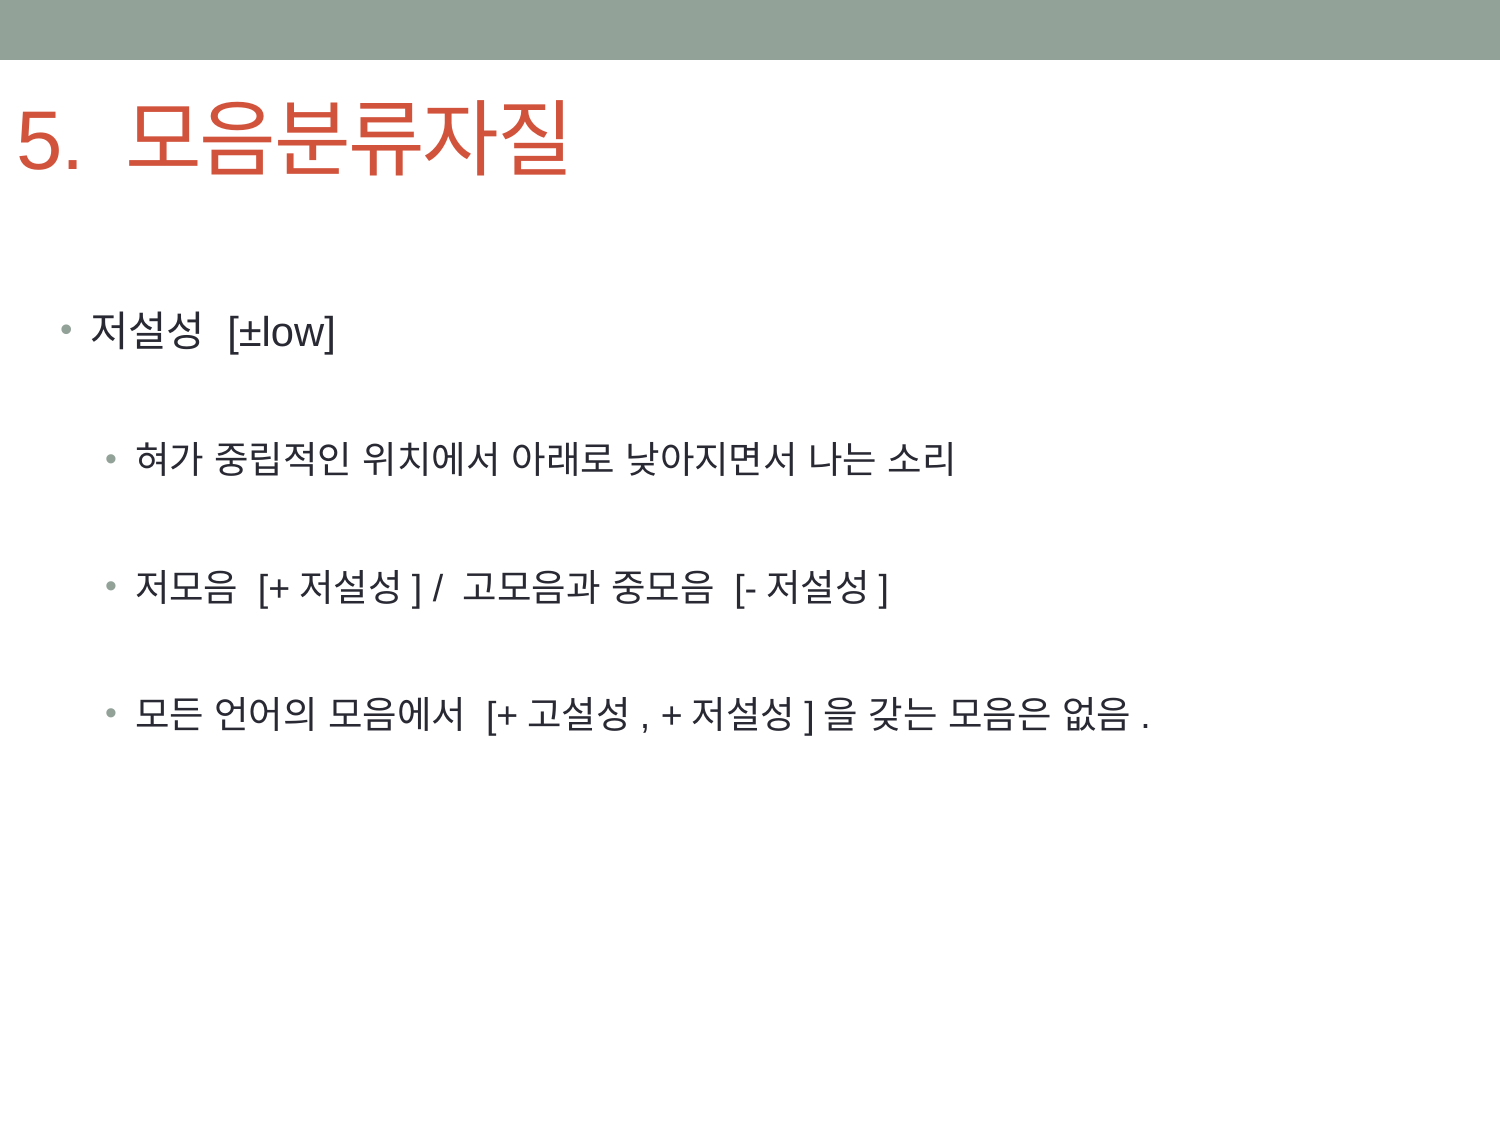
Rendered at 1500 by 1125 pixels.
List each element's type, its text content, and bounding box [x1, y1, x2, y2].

title 5. 모음분류자질 [1, 54, 1352, 218]
list 저설성 [±low] 혀가 중립적인 위치에서 아래로 낮아지면서 나는 소리 저모음 [+저설성] / 고모음과 중모음 [-저설성] 모든 언어의 모음에서 [+고설성, +저설성]을 갖는 모음은 없음. [0, 243, 1500, 1106]
